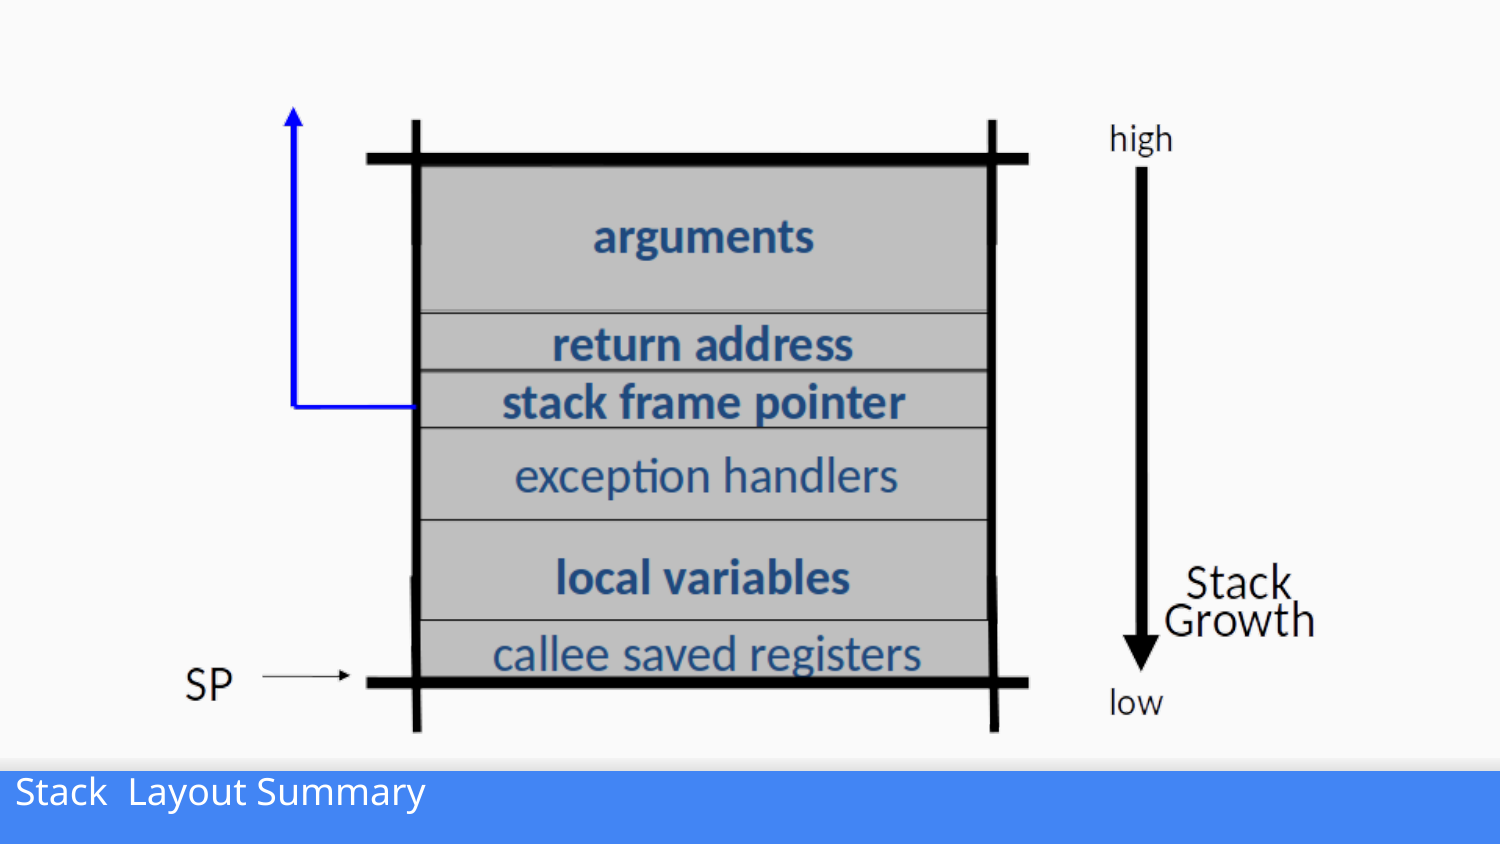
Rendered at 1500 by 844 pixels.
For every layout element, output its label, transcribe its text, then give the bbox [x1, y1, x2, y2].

picture [169, 106, 1331, 737]
list Stack Layout Summary [0, 736, 1375, 844]
